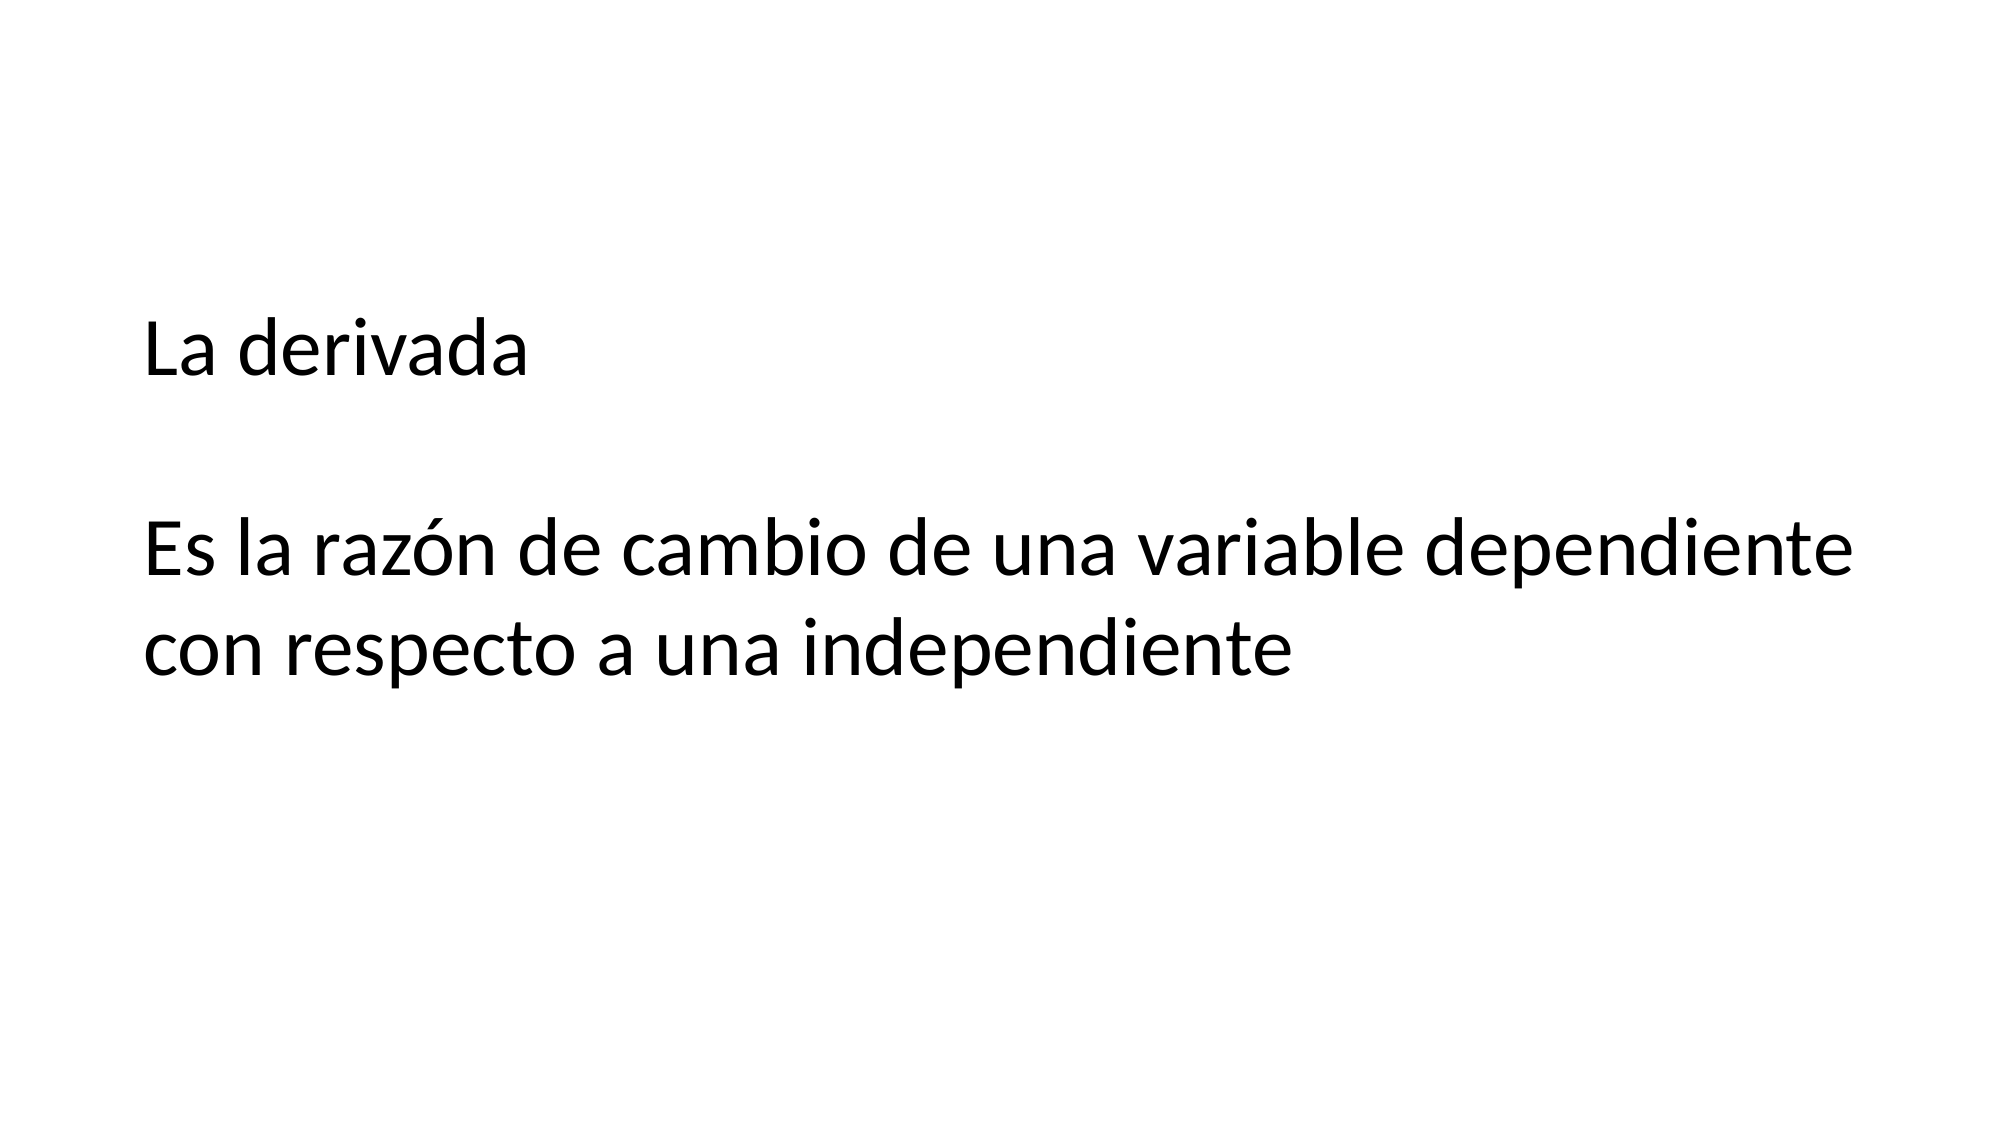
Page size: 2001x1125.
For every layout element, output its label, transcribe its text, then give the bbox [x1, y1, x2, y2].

text_box La derivada Es la razón de cambio de una variable dependiente con respecto a una independiente [128, 285, 1872, 700]
